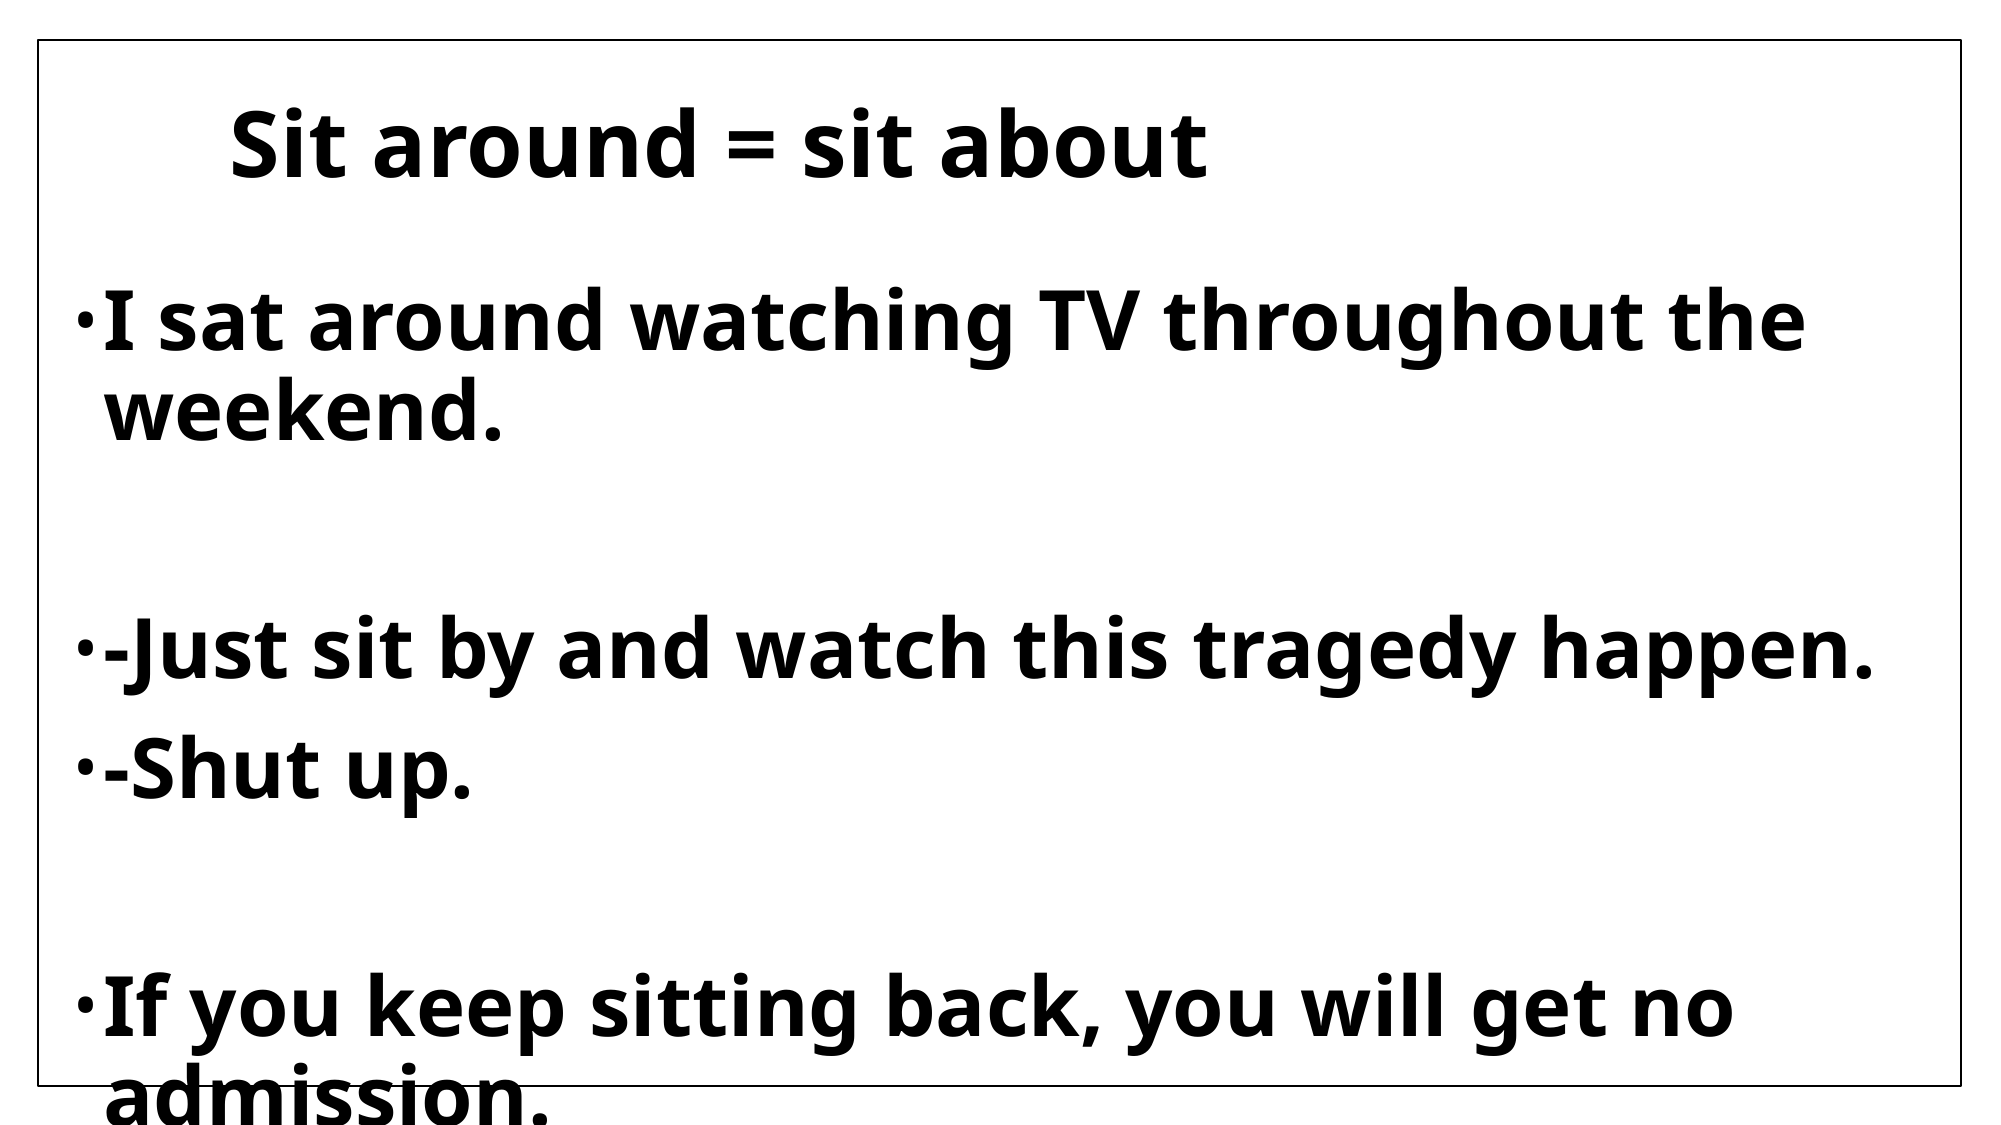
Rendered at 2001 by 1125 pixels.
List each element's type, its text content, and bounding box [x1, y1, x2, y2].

title Sit around = sit about [214, 36, 1835, 260]
list I sat around watching TV throughout the weekend. -Just sit by and watch this tragedy happen. -Shut up. If you keep sitting back, you will get no admission. [51, 271, 1899, 934]
